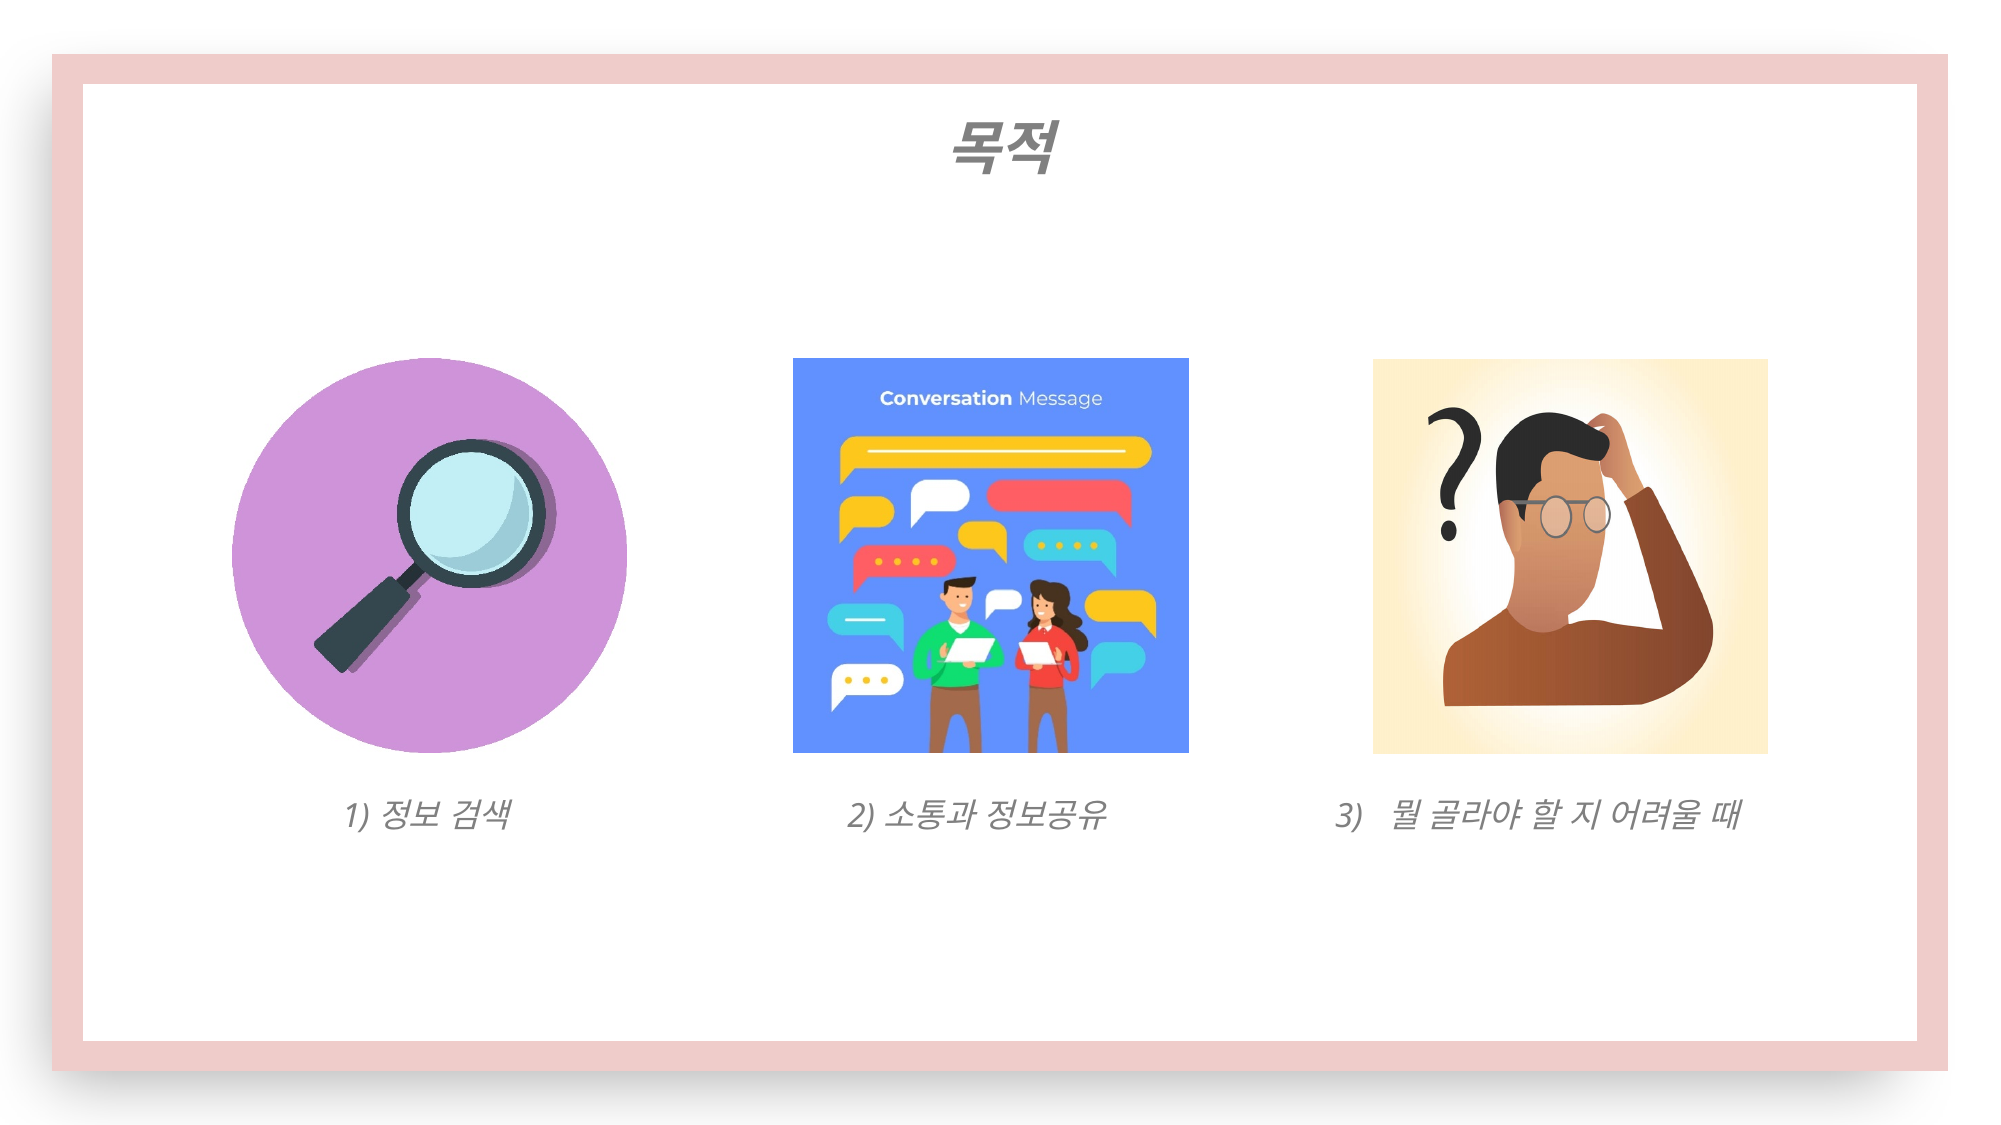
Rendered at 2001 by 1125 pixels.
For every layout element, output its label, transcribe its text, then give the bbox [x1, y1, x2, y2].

picture [1372, 359, 1768, 754]
picture [232, 358, 627, 753]
text_box 3) 뭘 골라야 할 지 어려울 때 [1320, 786, 1821, 842]
text_box 목적 [66, 68, 1934, 1057]
text_box 2)소통과 정보공유 [832, 786, 1150, 842]
picture [793, 358, 1189, 753]
text_box 1)정보 검색 [327, 786, 534, 842]
